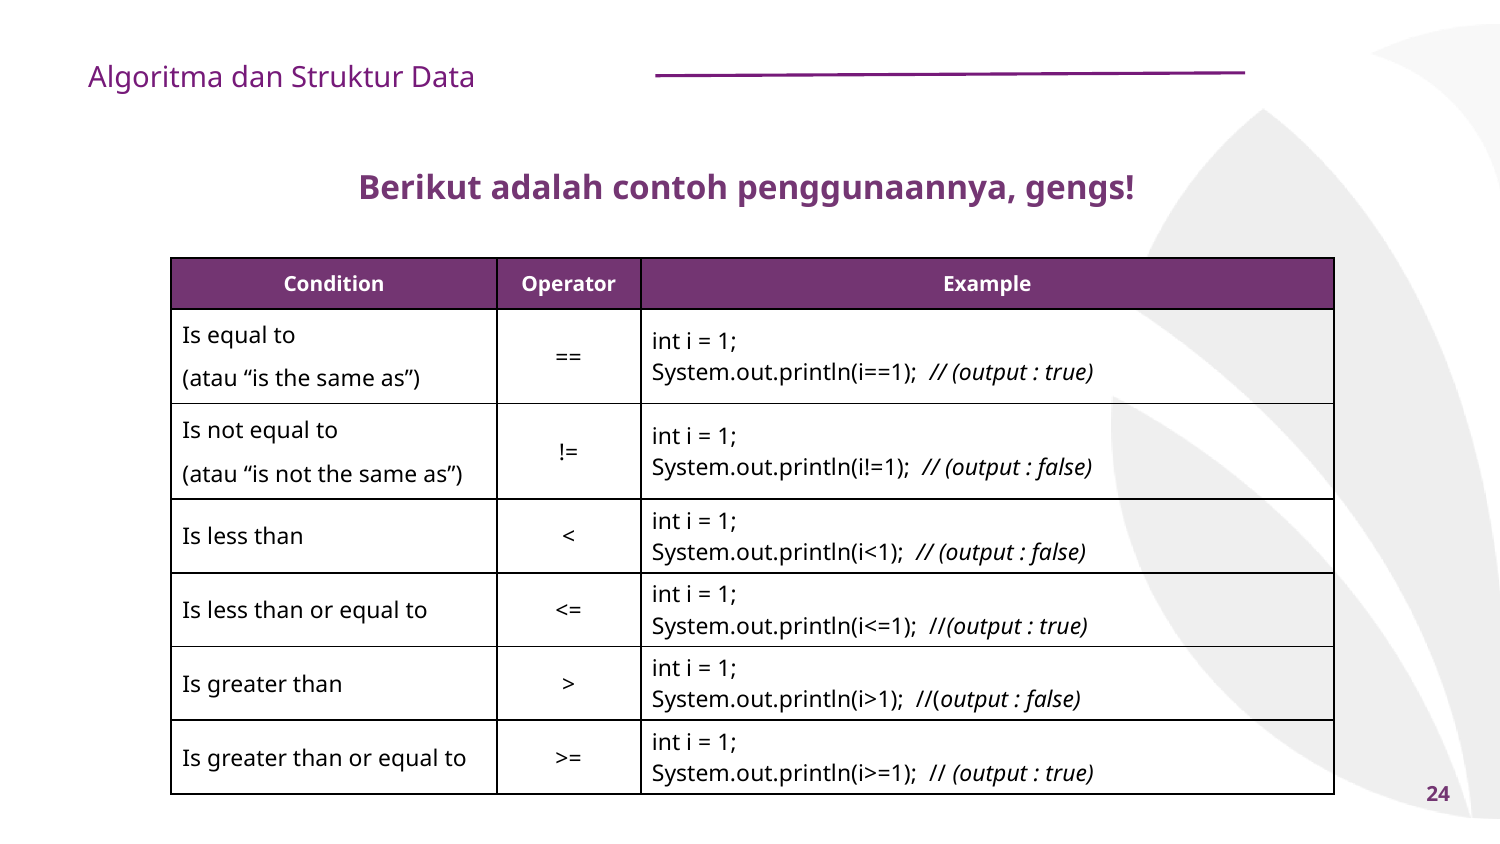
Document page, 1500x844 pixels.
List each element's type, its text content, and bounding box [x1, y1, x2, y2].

table_cell < [498, 500, 640, 572]
text_box Berikut adalah contoh penggunaannya, gengs! [79, 150, 1105, 227]
table_cell int i = 1; System.out.println(i<=1); //(output : true) [642, 574, 1105, 646]
table_cell Is greater than [172, 647, 496, 719]
table_cell Is equal to (atau “is the same as”) [172, 310, 496, 403]
table_cell <= [498, 574, 640, 646]
table_cell Is less than [172, 500, 496, 572]
table_cell int i = 1; System.out.println(i!=1); // (output : false) [642, 404, 1105, 498]
table_header Condition [172, 259, 496, 308]
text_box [655, 72, 1246, 76]
table_cell Is greater than or equal to [172, 721, 496, 793]
table_cell int i = 1; System.out.println(i>=1); // (output : true) [642, 721, 1105, 793]
table_cell == [498, 310, 640, 403]
table_cell Is less than or equal to [172, 574, 496, 646]
table_cell int i = 1; System.out.println(i==1); // (output : true) [642, 310, 1105, 403]
table_cell Is not equal to (atau “is not the same as”) [172, 404, 496, 498]
table_cell > [498, 647, 640, 719]
table_cell >= [498, 721, 640, 793]
picture [1110, 24, 1500, 819]
table_header Operator [498, 259, 640, 308]
table_cell int i = 1; System.out.println(i>1); //(output : false) [642, 647, 1105, 719]
text_box Algoritma dan Struktur Data [73, 35, 656, 117]
table_cell int i = 1; System.out.println(i<1); // (output : false) [642, 500, 1105, 572]
table_header Example [642, 259, 1105, 308]
table_cell != [498, 404, 640, 498]
